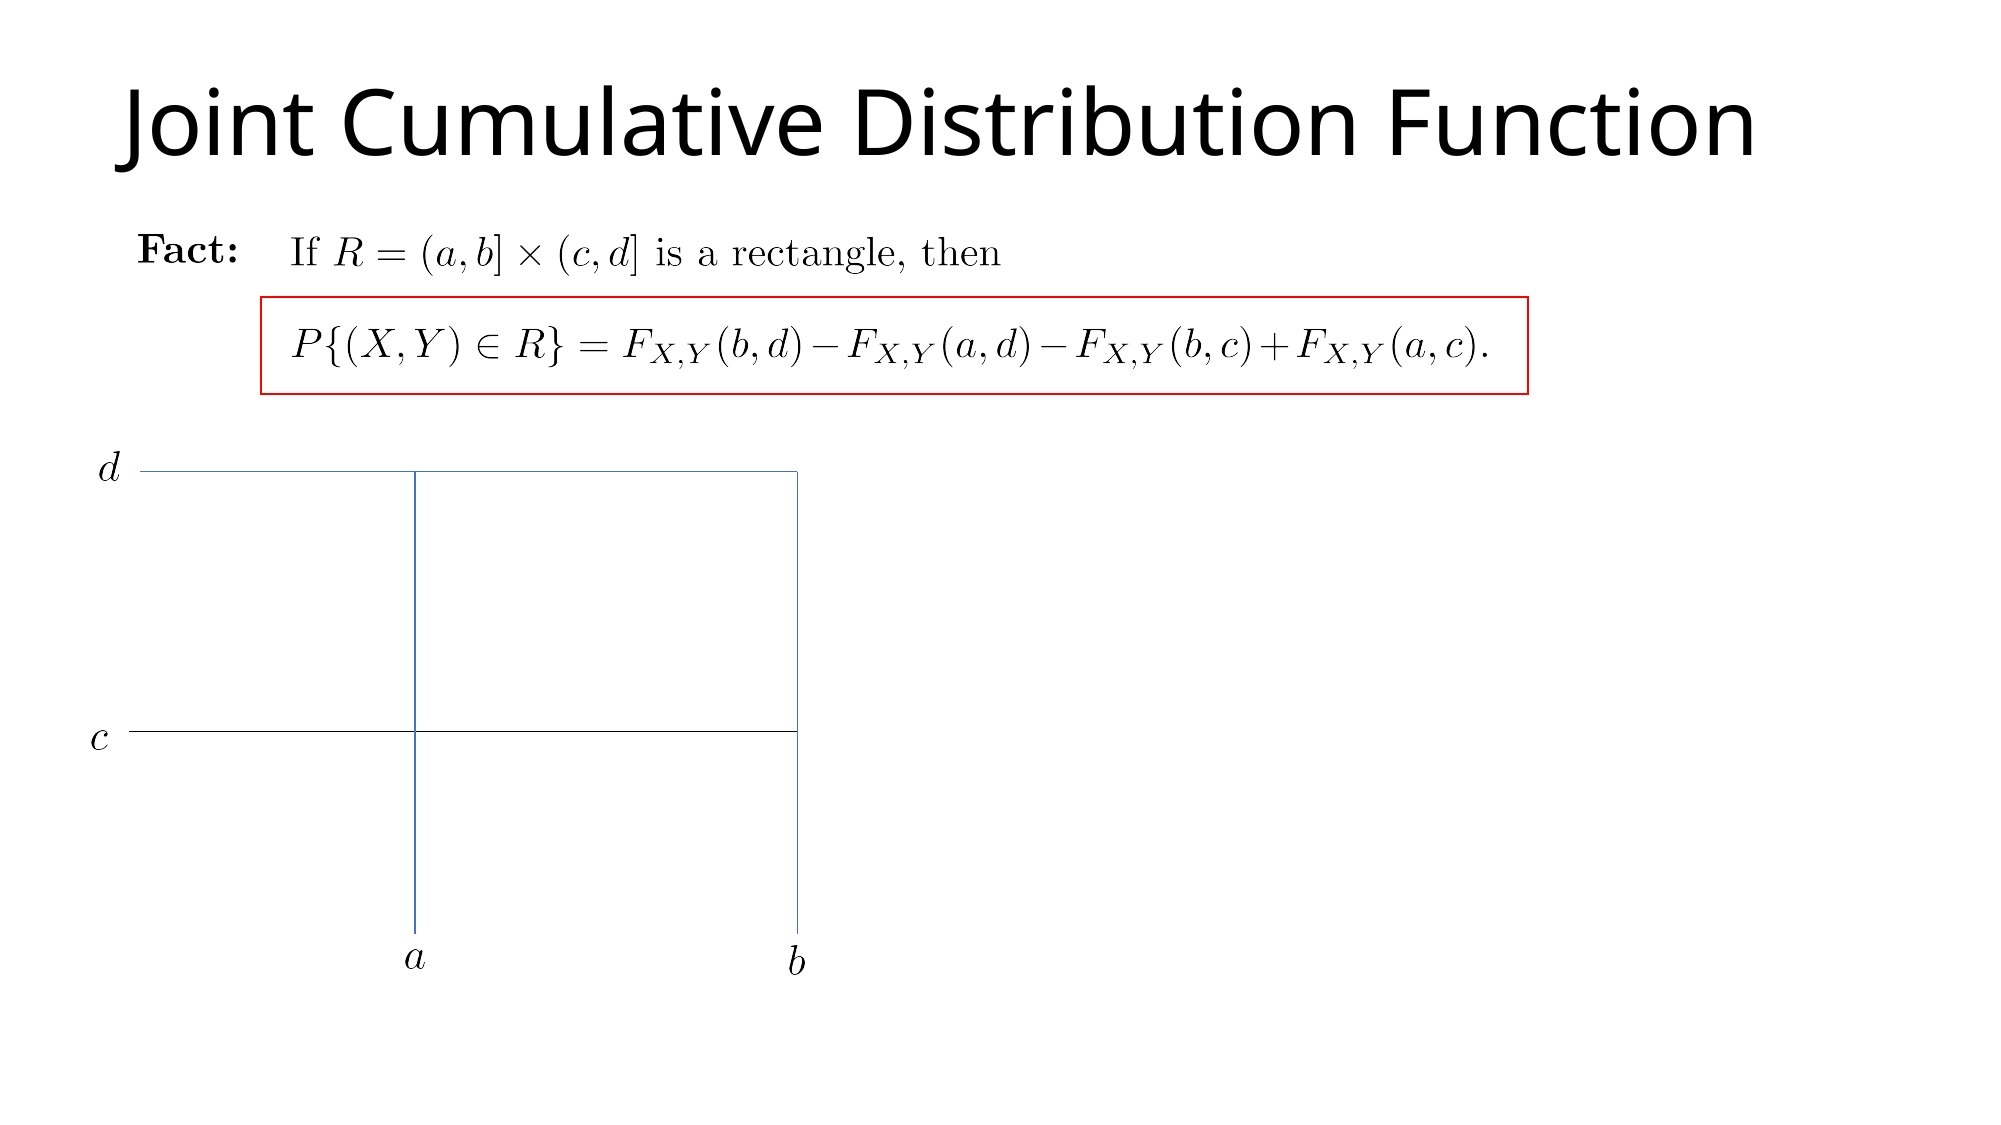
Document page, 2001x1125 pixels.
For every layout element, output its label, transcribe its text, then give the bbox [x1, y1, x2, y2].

picture [91, 730, 108, 750]
picture [99, 451, 120, 481]
title Joint Cumulative Distribution Function [107, 16, 1833, 235]
text_box [260, 296, 1529, 395]
picture [291, 234, 1487, 369]
picture [137, 234, 236, 263]
picture [789, 945, 805, 975]
picture [405, 949, 425, 969]
